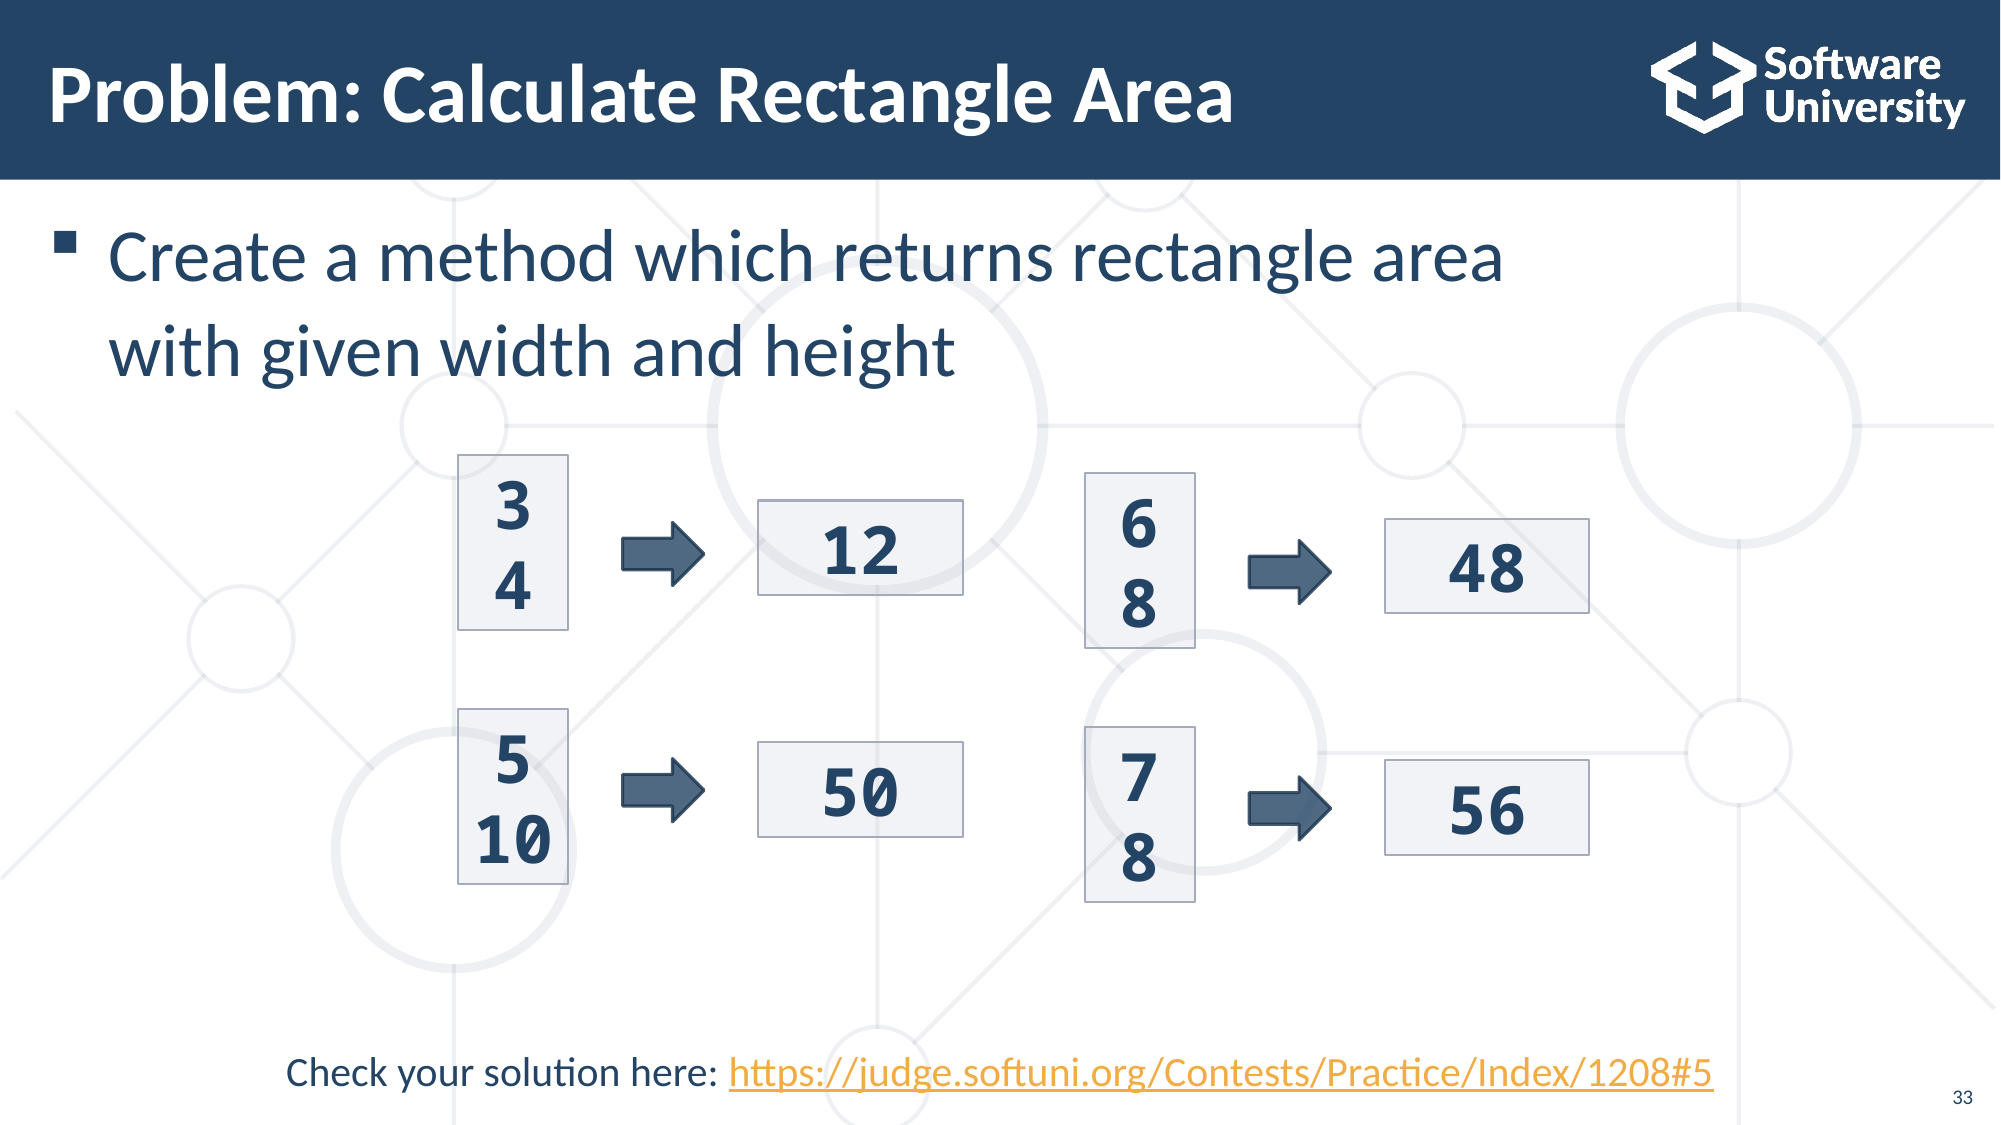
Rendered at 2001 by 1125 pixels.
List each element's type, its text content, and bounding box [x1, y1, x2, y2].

text_box 48 [1384, 518, 1590, 614]
text_box [620, 520, 707, 588]
text_box [620, 756, 707, 824]
slide_number 33 [1927, 1067, 1989, 1117]
title Problem: Calculate Rectangle Area [31, 16, 1625, 162]
text_box 6 8 [1084, 473, 1196, 648]
text_box 7 8 [1084, 727, 1196, 903]
text_box 5 10 [458, 709, 569, 884]
text_box 56 [1384, 760, 1590, 856]
text_box 50 [758, 742, 963, 837]
text_box 12 [758, 500, 963, 596]
text_box Check your solution here: https://judge.softuni.org/Contests/Practice/Index/1208#5 [131, 1036, 1869, 1102]
picture [1651, 41, 1966, 134]
text_box [1247, 538, 1333, 606]
list Create a method which returns rectangle area with given width and height [31, 196, 1970, 1104]
text_box 3 4 [458, 455, 569, 630]
text_box [1247, 774, 1333, 842]
